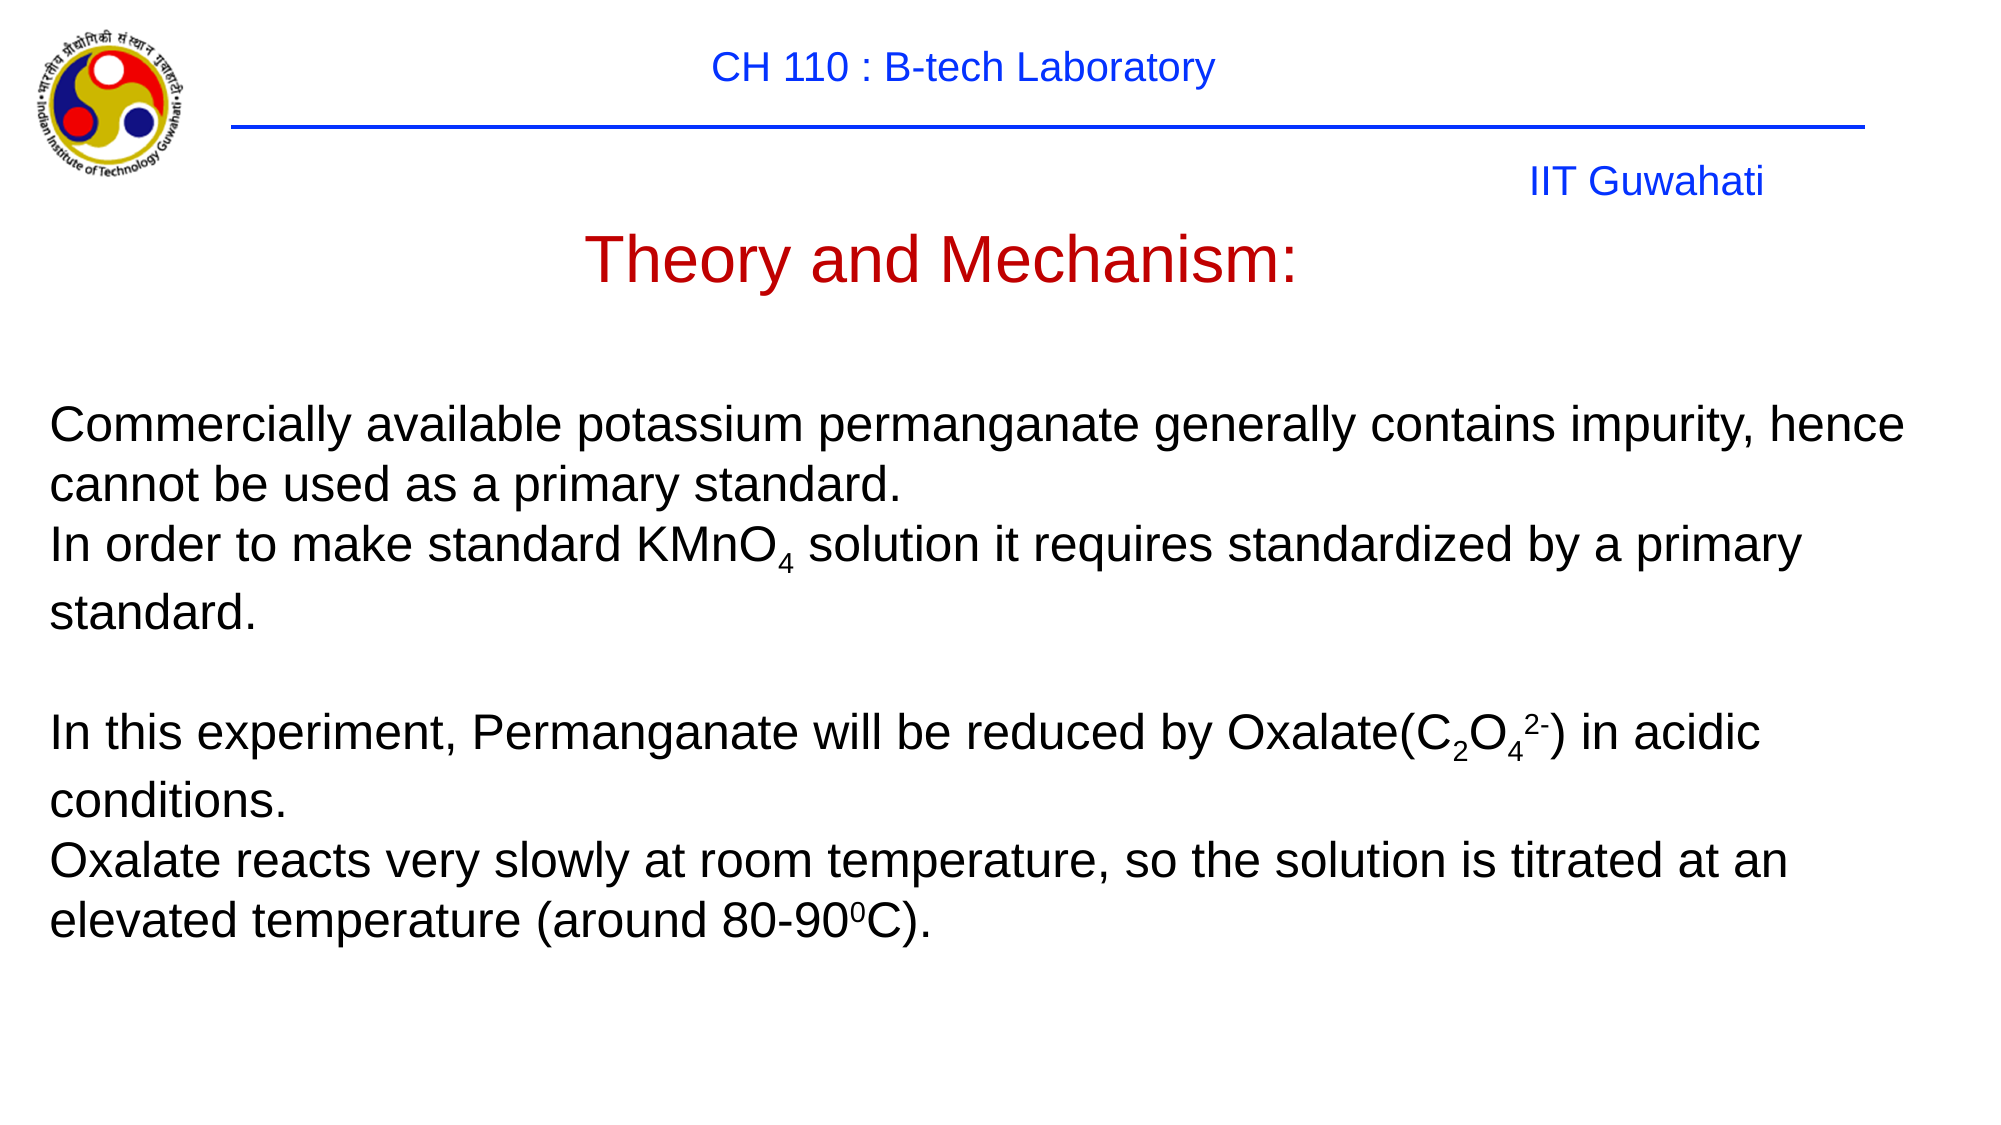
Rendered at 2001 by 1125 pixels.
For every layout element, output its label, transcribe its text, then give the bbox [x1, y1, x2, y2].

text_box Theory and Mechanism: [569, 212, 1315, 303]
text_box Commercially available potassium permanganate generally contains impurity, hence cannot be used as a primary standard. In order to make standard KMnO4 solution it requires standardized by a primary standard. In this experiment, Permanganate will be reduced by Oxalate(C2O42-) in acidic conditions. Oxalate reacts very slowly at room temperature, so the solution is titrated at an elevated temperature (around 80-900C). [34, 383, 1973, 1015]
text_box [34, 28, 1866, 212]
